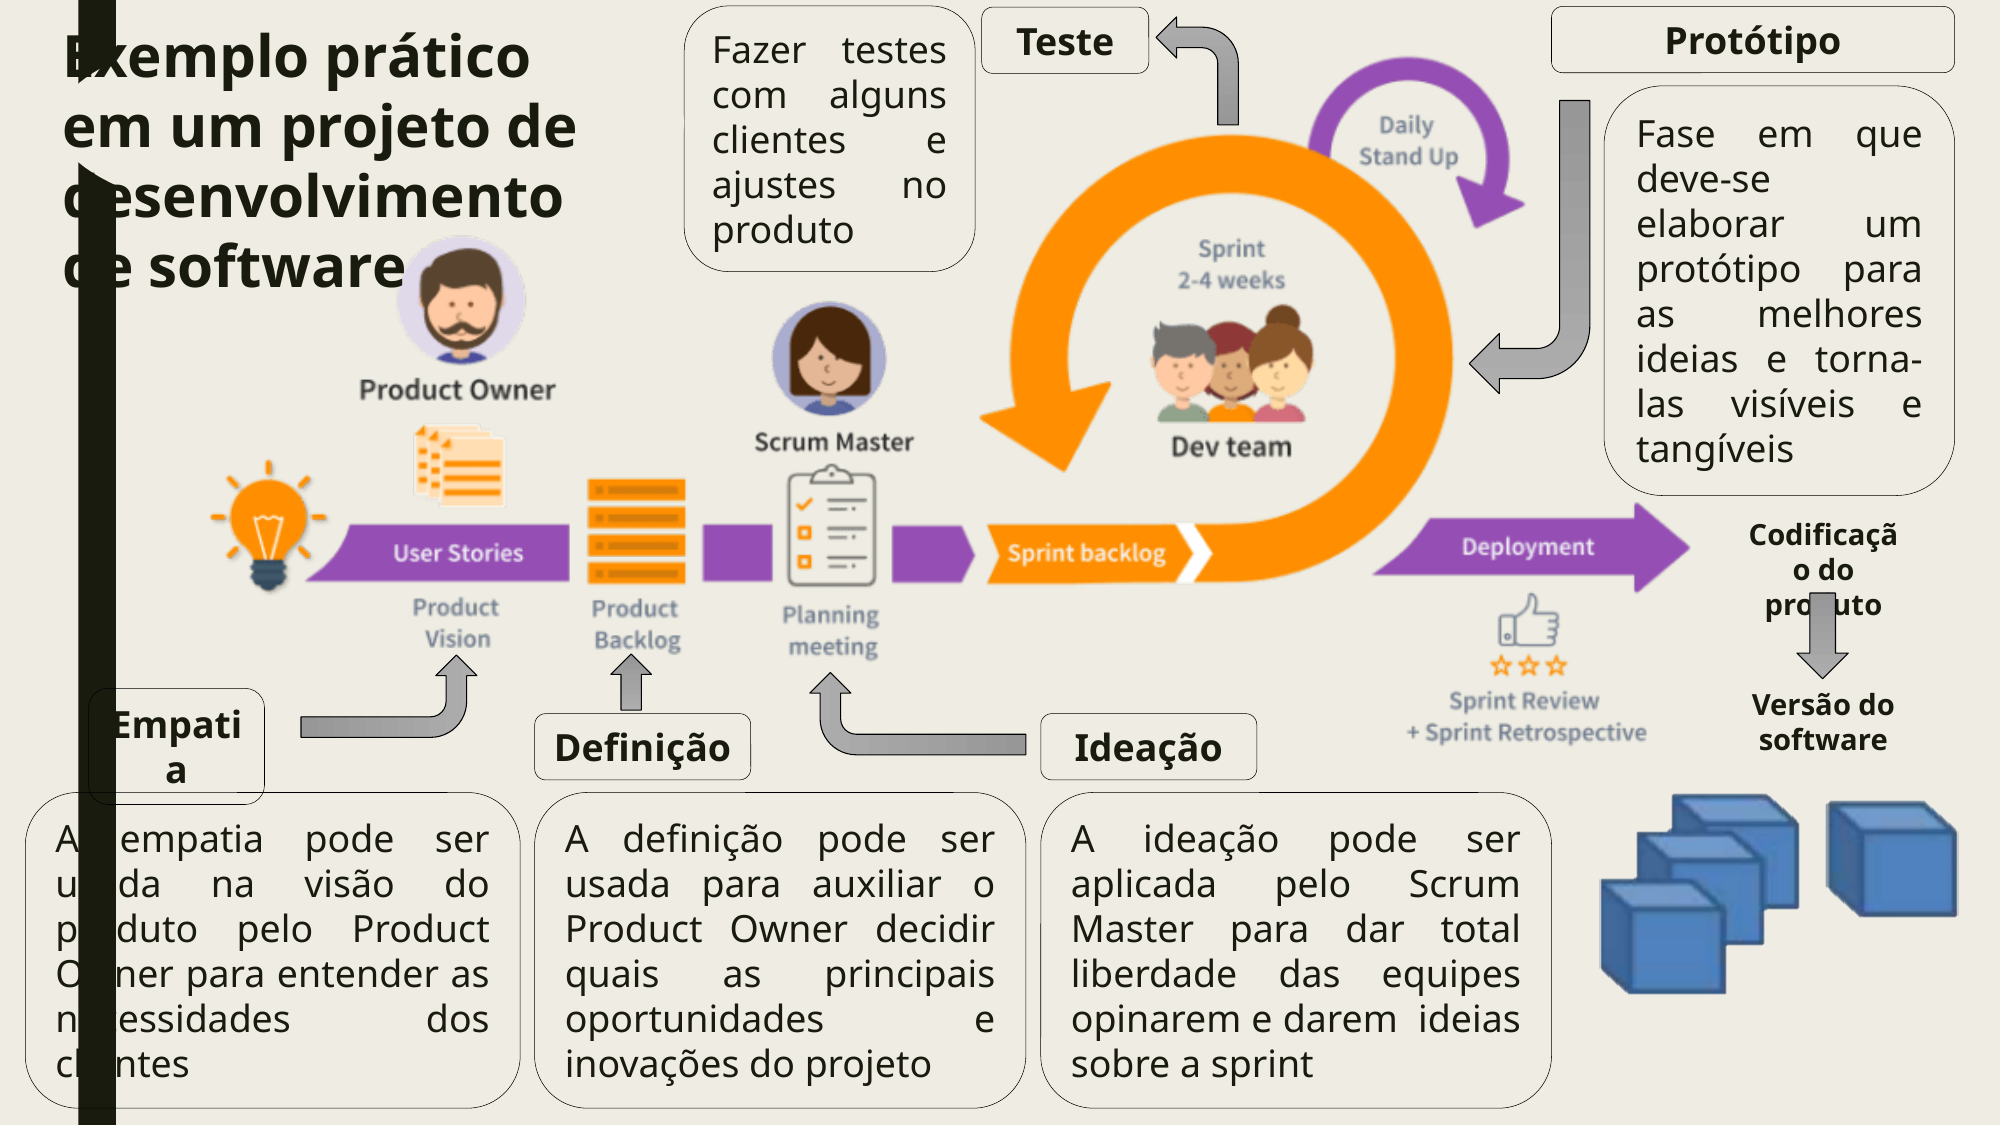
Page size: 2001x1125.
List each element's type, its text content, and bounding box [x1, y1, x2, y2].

text_box Versão do software [1720, 678, 1927, 764]
text_box [1155, 16, 1231, 40]
text_box Exemplo prático em um projeto de desenvolvimento de software [47, 11, 625, 307]
text_box Fazer testes com alguns clientes e ajustes no produto [685, 5, 974, 40]
text_box Teste [981, 7, 1149, 40]
text_box A empatia pode ser usada na visão do produto pelo Product Owner para entender as necessidades dos clientes [25, 792, 521, 1109]
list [176, 40, 1717, 769]
text_box A definição pode ser usada para auxiliar o Product Owner decidir quais as principais oportunidades e inovações do projeto [534, 792, 1026, 1109]
text_box Protótipo [1551, 6, 1955, 73]
text_box A ideação pode ser aplicada pelo Scrum Master para dar total liberdade das equipes opinarem e darem ideias sobre a sprint [1040, 792, 1552, 1109]
text_box [1796, 592, 1849, 680]
text_box Empatia [88, 688, 265, 792]
text_box Ideação [1040, 769, 1257, 780]
text_box Codificação do produto [1730, 508, 1916, 629]
text_box Definição [534, 769, 751, 780]
picture [1579, 792, 1967, 1006]
picture [745, 275, 937, 470]
text_box Fase em que deve-se elaborar um protótipo para as melhores ideias e torna-las visíveis e tangíveis [1717, 85, 1955, 496]
